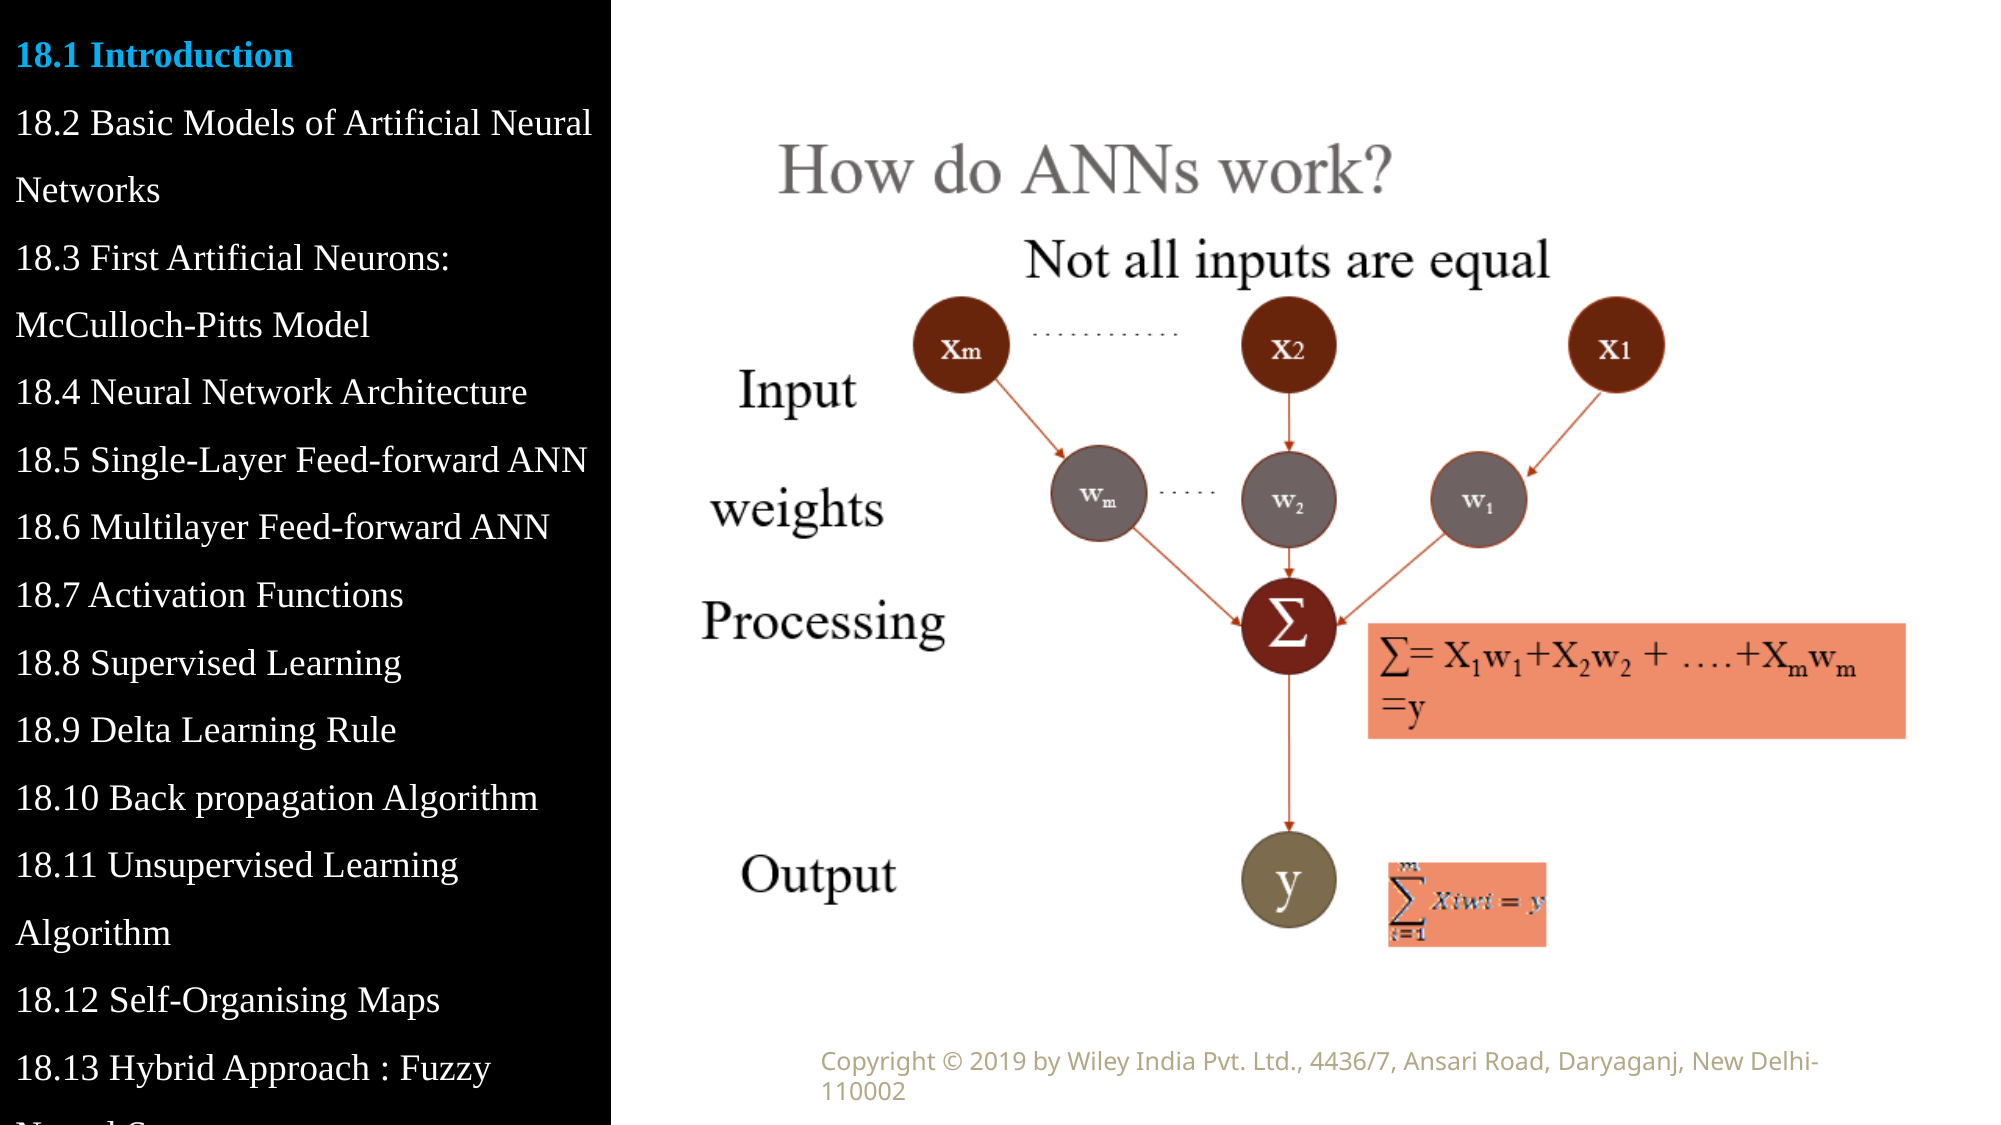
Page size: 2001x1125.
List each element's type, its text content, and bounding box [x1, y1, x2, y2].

text_box 18.1 Introduction 18.2 Basic Models of Artificial Neural Networks 18.3 First Artificial Neurons: McCulloch-Pitts Model 18.4 Neural Network Architecture 18.5 Single-Layer Feed-forward ANN 18.6 Multilayer Feed-forward ANN 18.7 Activation Functions 18.8 Supervised Learning 18.9 Delta Learning Rule 18.10 Back propagation Algorithm 18.11 Unsupervised Learning Algorithm 18.12 Self-Organising Maps 18.13 Hybrid Approach : Fuzzy Neural Systems [0, 0, 611, 1125]
picture [684, 134, 1964, 991]
footer Copyright © 2019 by Wiley India Pvt. Ltd., 4436/7, Ansari Road, Daryaganj, New Delhi-110002 [805, 1034, 1884, 1113]
